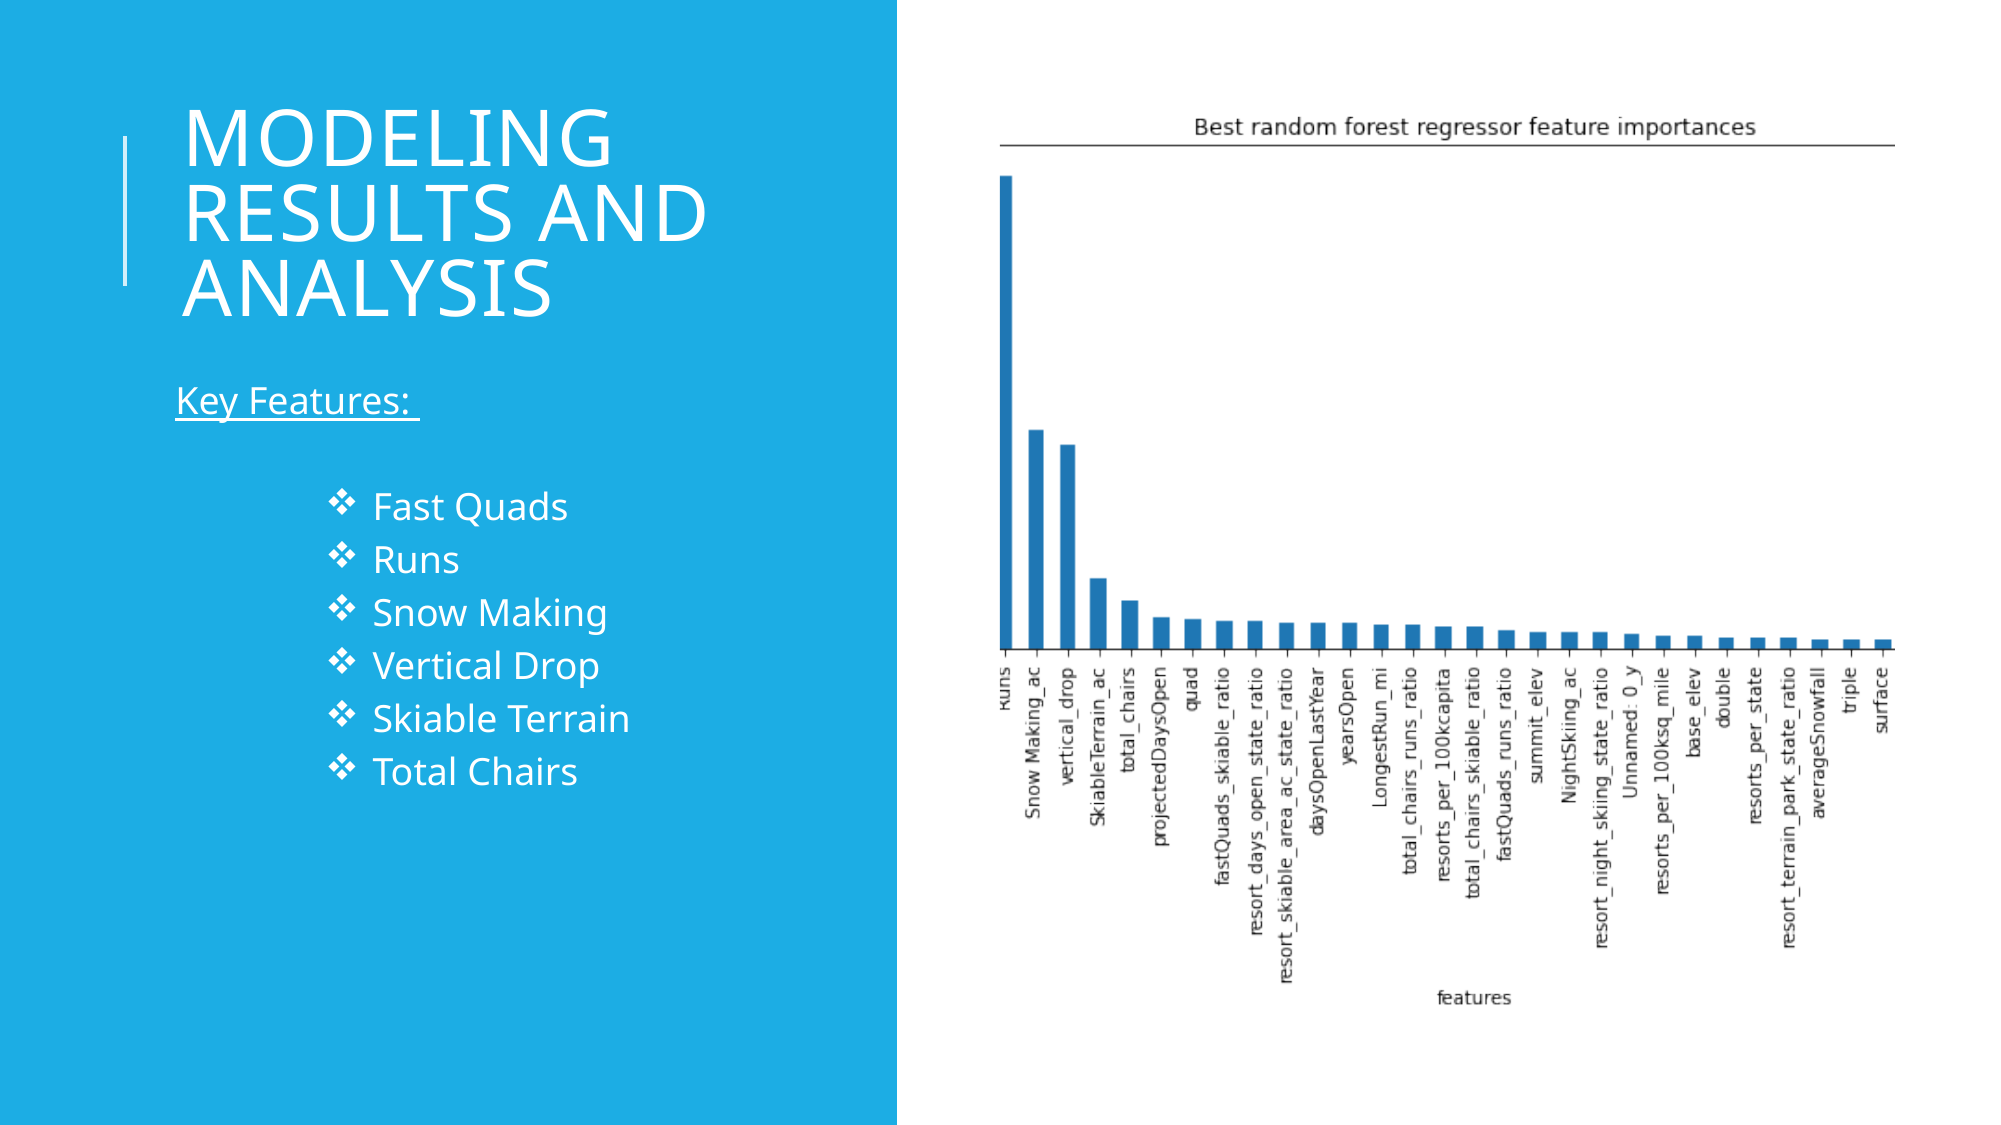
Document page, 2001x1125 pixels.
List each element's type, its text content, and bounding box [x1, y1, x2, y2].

text_box Key Features: Fast Quads Runs Snow Making Vertical Drop Skiable Terrain Total Chairs [168, 374, 790, 1020]
picture [999, 104, 1896, 1021]
title Modeling results and analysis [168, 96, 788, 342]
text_box [0, 0, 898, 1125]
